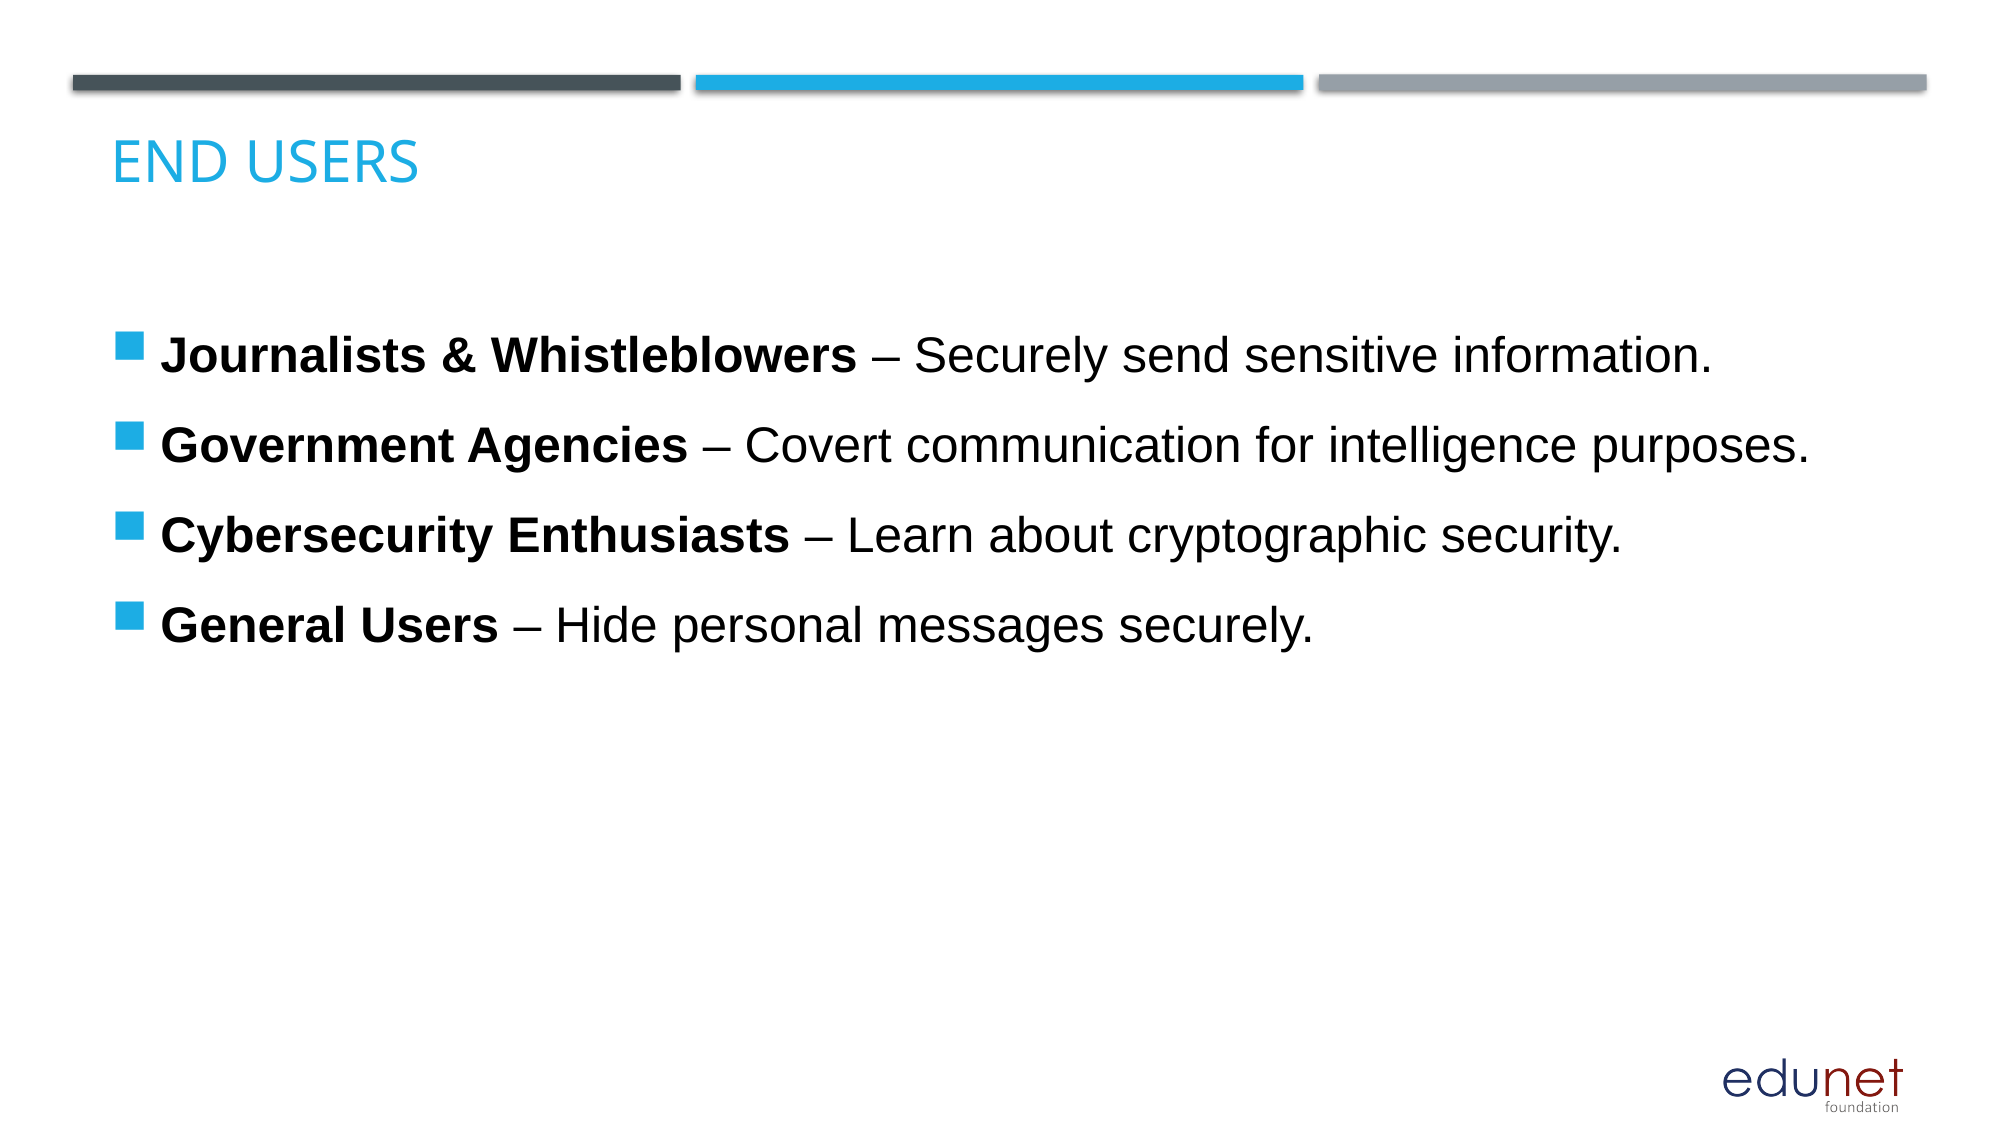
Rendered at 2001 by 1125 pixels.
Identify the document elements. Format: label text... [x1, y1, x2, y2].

picture [1719, 1056, 1905, 1116]
list Journalists & Whistleblowers – Securely send sensitive information. Government Agencies – Covert communication for intelligence purposes. Cybersecurity Enthusiasts – Learn about cryptographic security. General Users – Hide personal messages securely. [95, 146, 1845, 800]
title End users [95, 115, 1905, 203]
